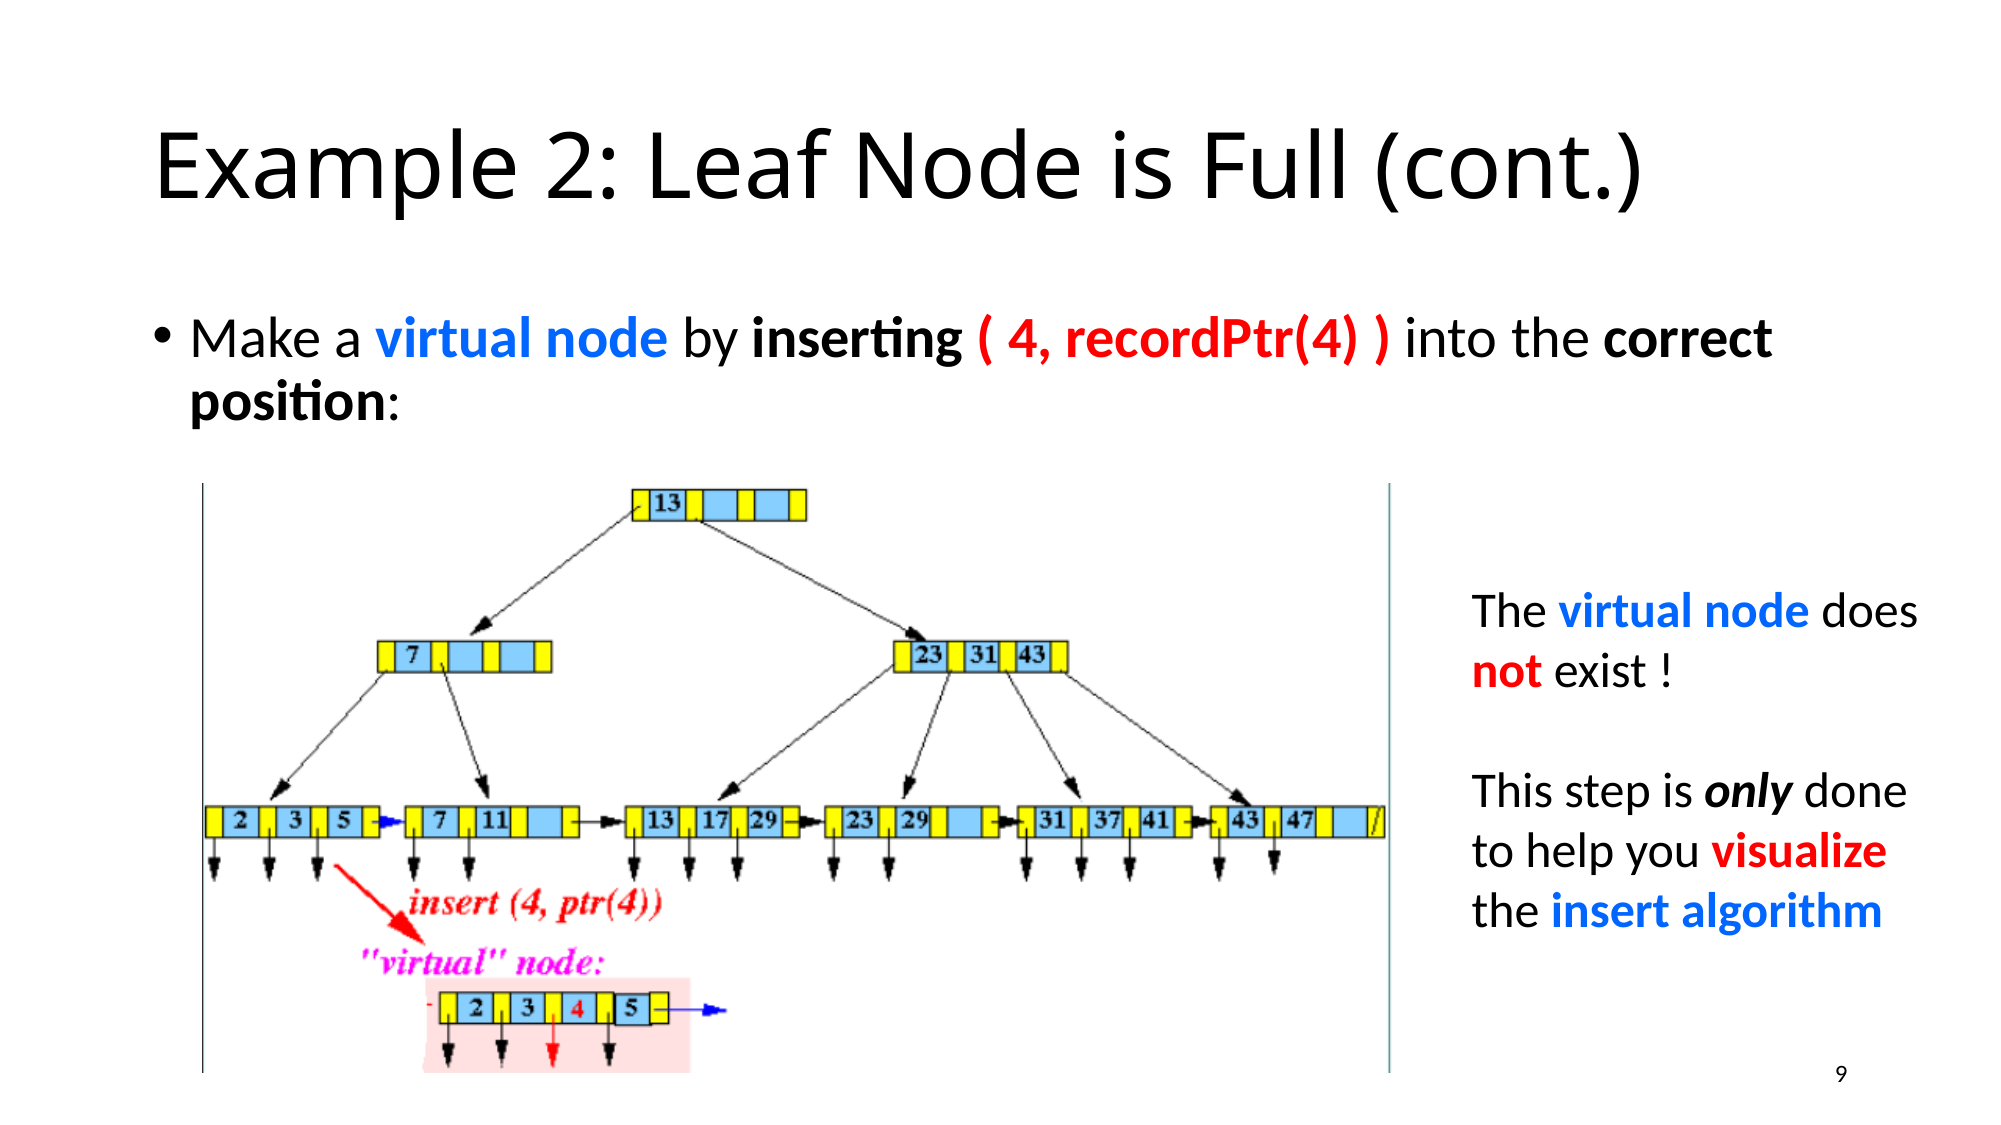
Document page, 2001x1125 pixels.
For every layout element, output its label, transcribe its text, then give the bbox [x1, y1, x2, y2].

text_box The virtual node does not exist ! This step is only done to help you visualize the insert algorithm [1456, 569, 1960, 945]
list Make a virtual node by inserting ( 4, recordPtr(4) ) into the correct position: [137, 299, 1863, 1043]
slide_number 9 [1412, 1042, 1863, 1103]
title Example 2: Leaf Node is Full (cont.) [137, 59, 1863, 278]
picture [202, 483, 1392, 1073]
